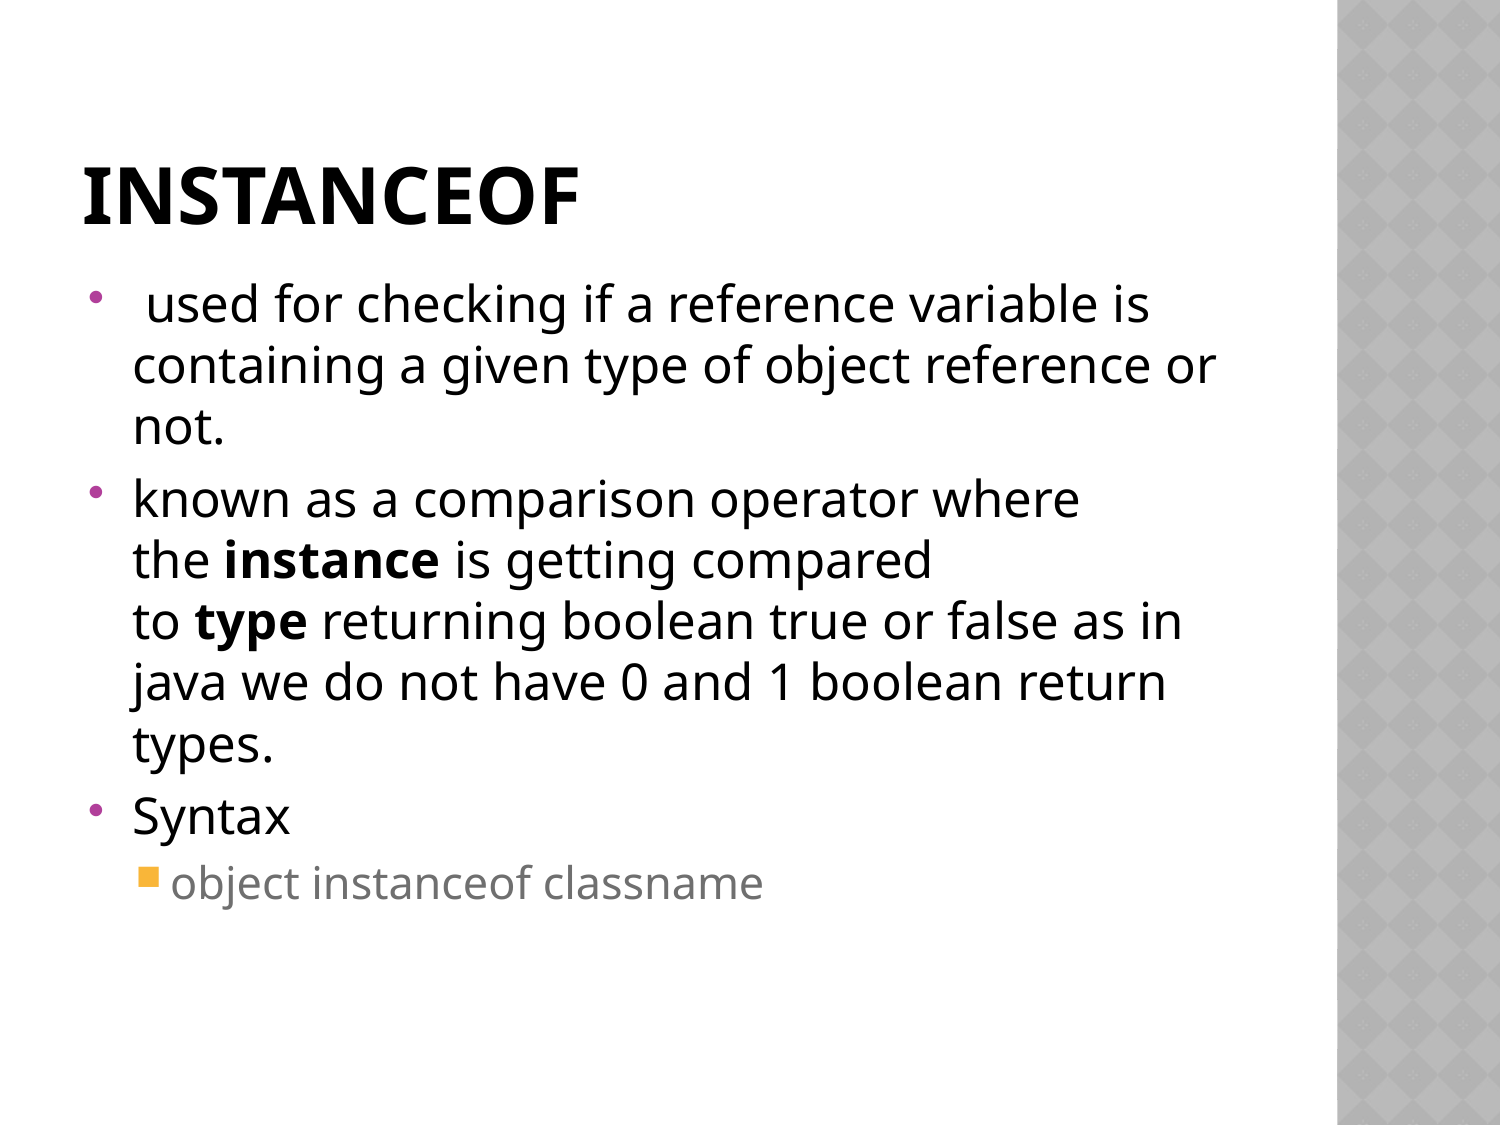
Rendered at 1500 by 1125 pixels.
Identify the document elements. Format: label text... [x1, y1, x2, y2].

list used for checking if a reference variable is containing a given type of object reference or not. known as a comparison operator where the instance is getting compared to type returning boolean true or false as in java we do not have 0 and 1 boolean return types. Syntax object instanceof classname [75, 264, 1263, 1059]
title instanceof [75, 52, 1263, 240]
